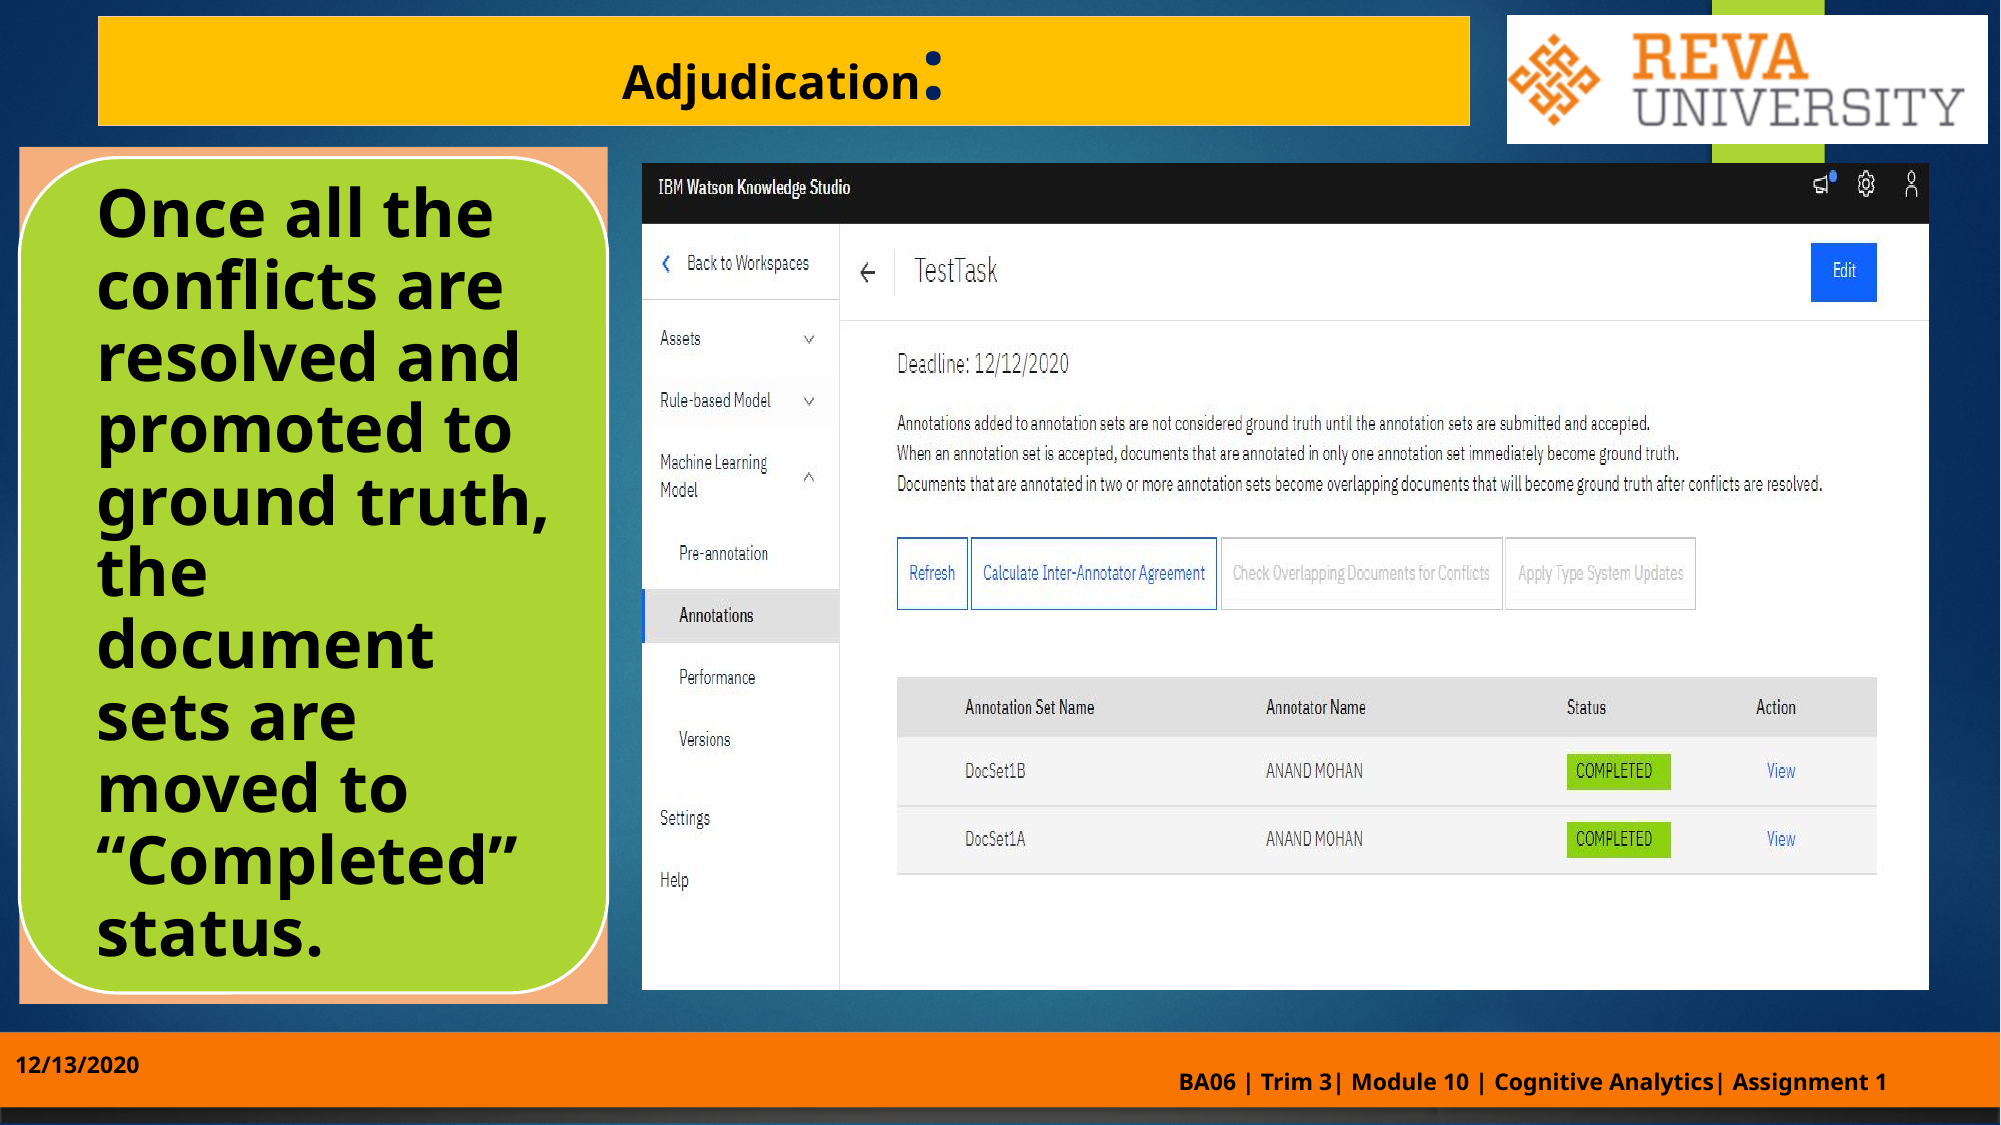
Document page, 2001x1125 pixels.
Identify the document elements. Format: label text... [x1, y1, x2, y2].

footer BA06 | Trim 3| Module 10 | Cognitive Analytics| Assignment 1 [1163, 1042, 1953, 1103]
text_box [19, 146, 608, 1005]
text_box Adjudication: [98, 16, 1470, 126]
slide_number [0, 1042, 588, 1103]
picture [0, 0, 2000, 1125]
